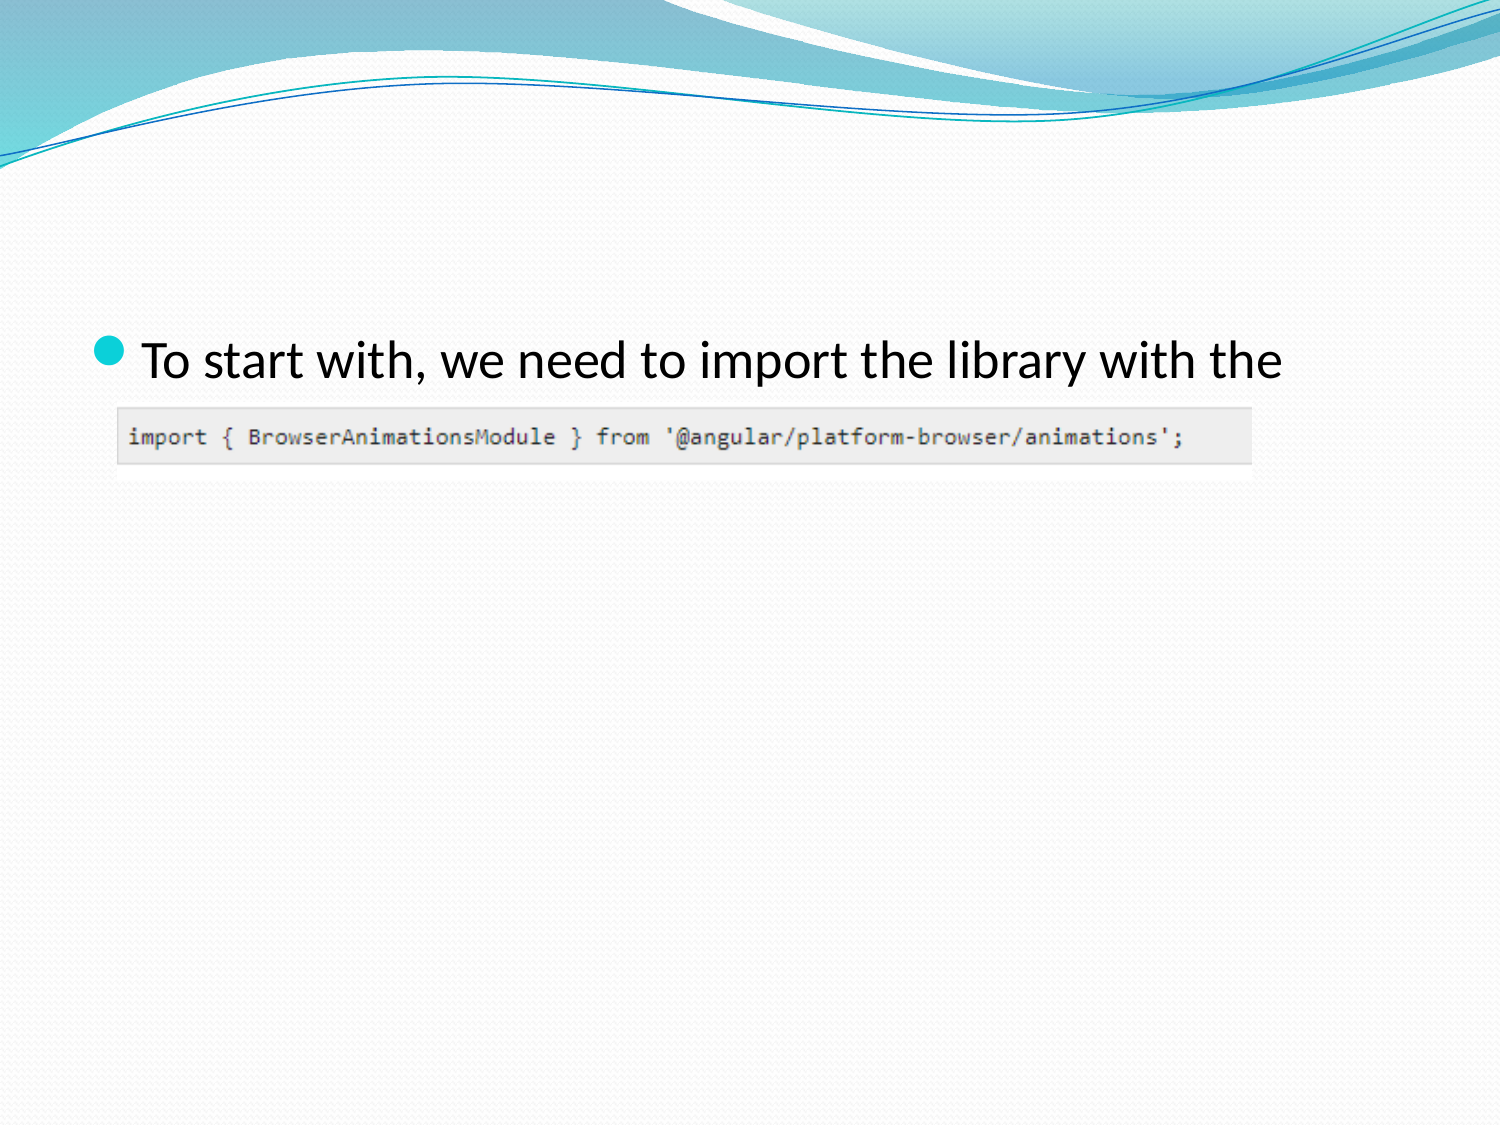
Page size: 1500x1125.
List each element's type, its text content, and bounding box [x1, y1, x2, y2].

picture [117, 402, 1252, 480]
list To start with, we need to import the library with the below line of code [75, 317, 1425, 1038]
